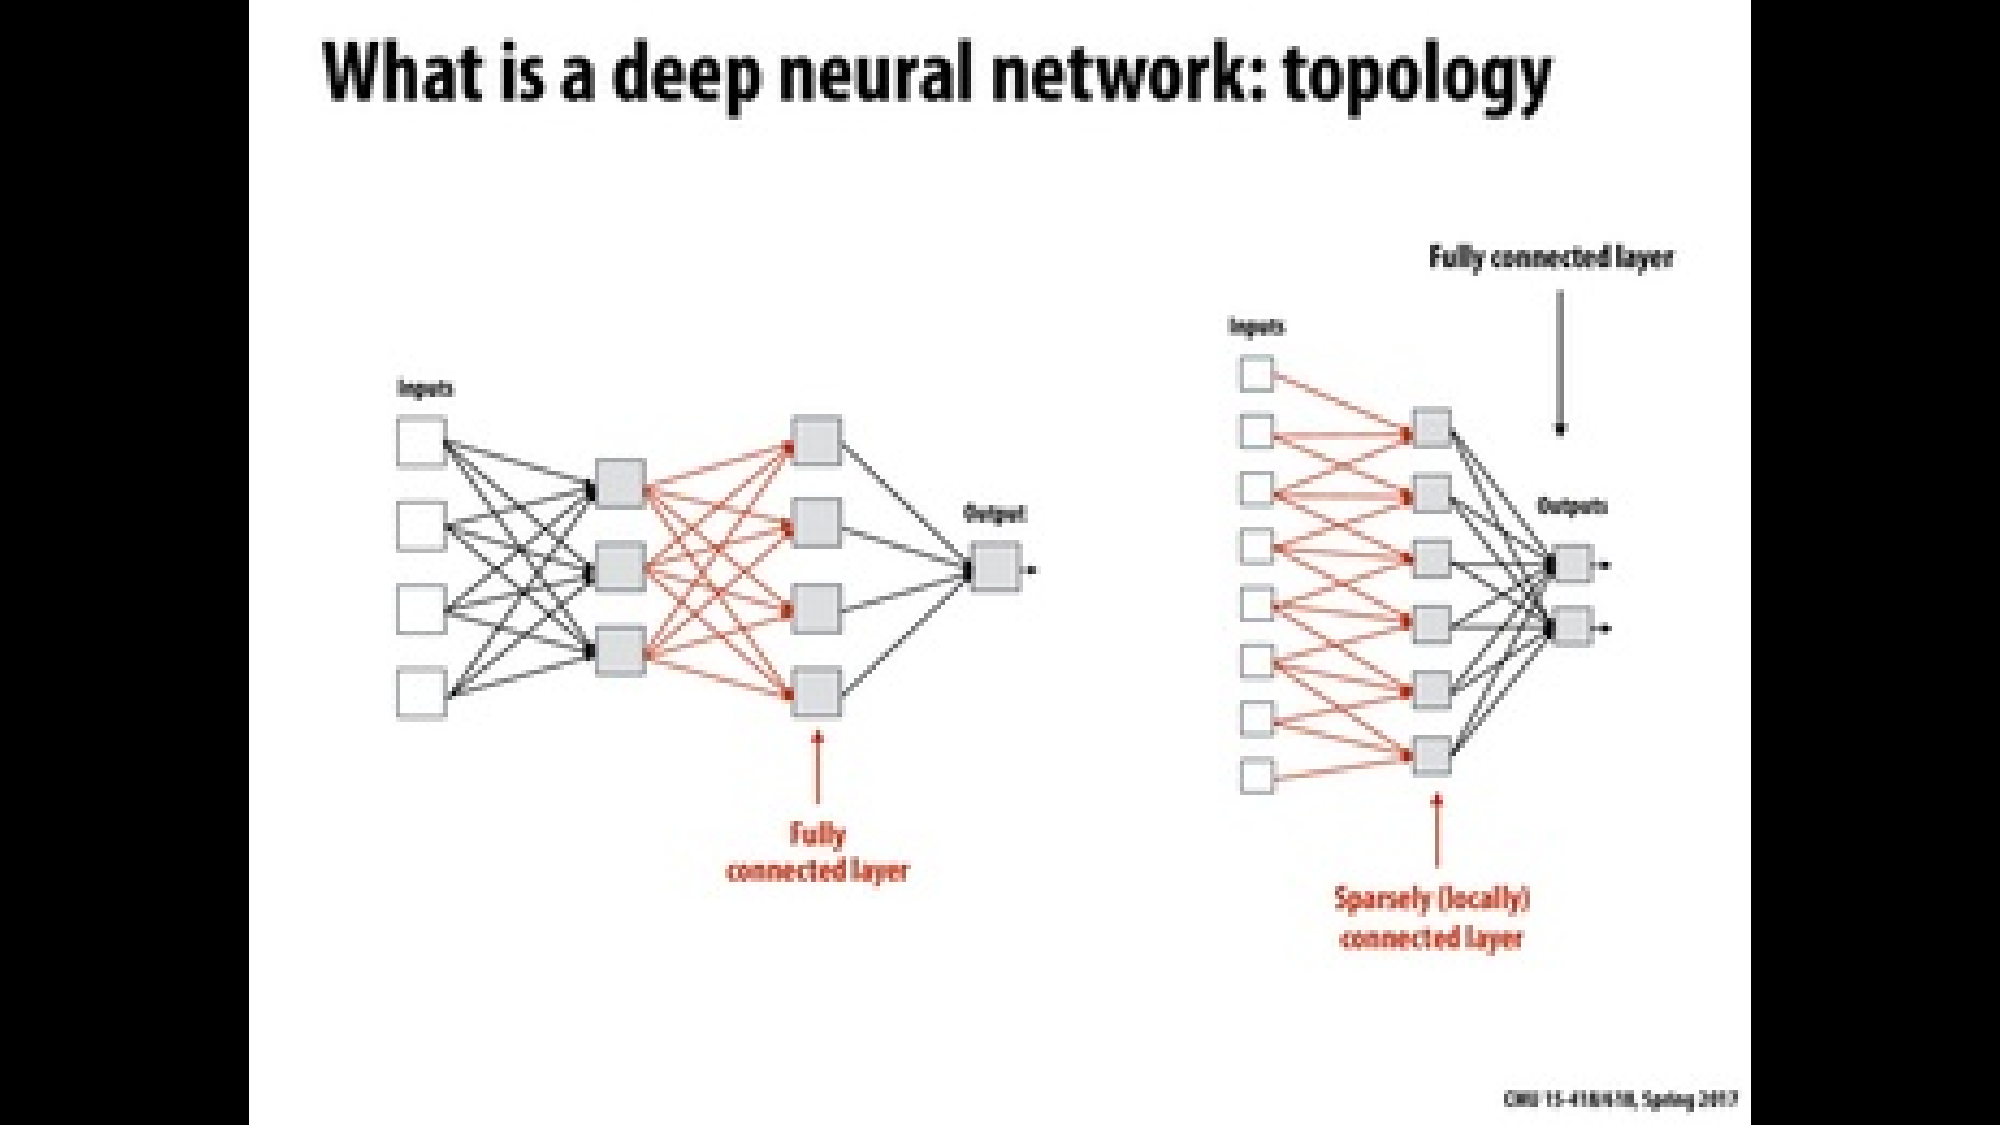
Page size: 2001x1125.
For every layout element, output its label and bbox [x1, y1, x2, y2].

picture [249, 0, 1751, 1125]
